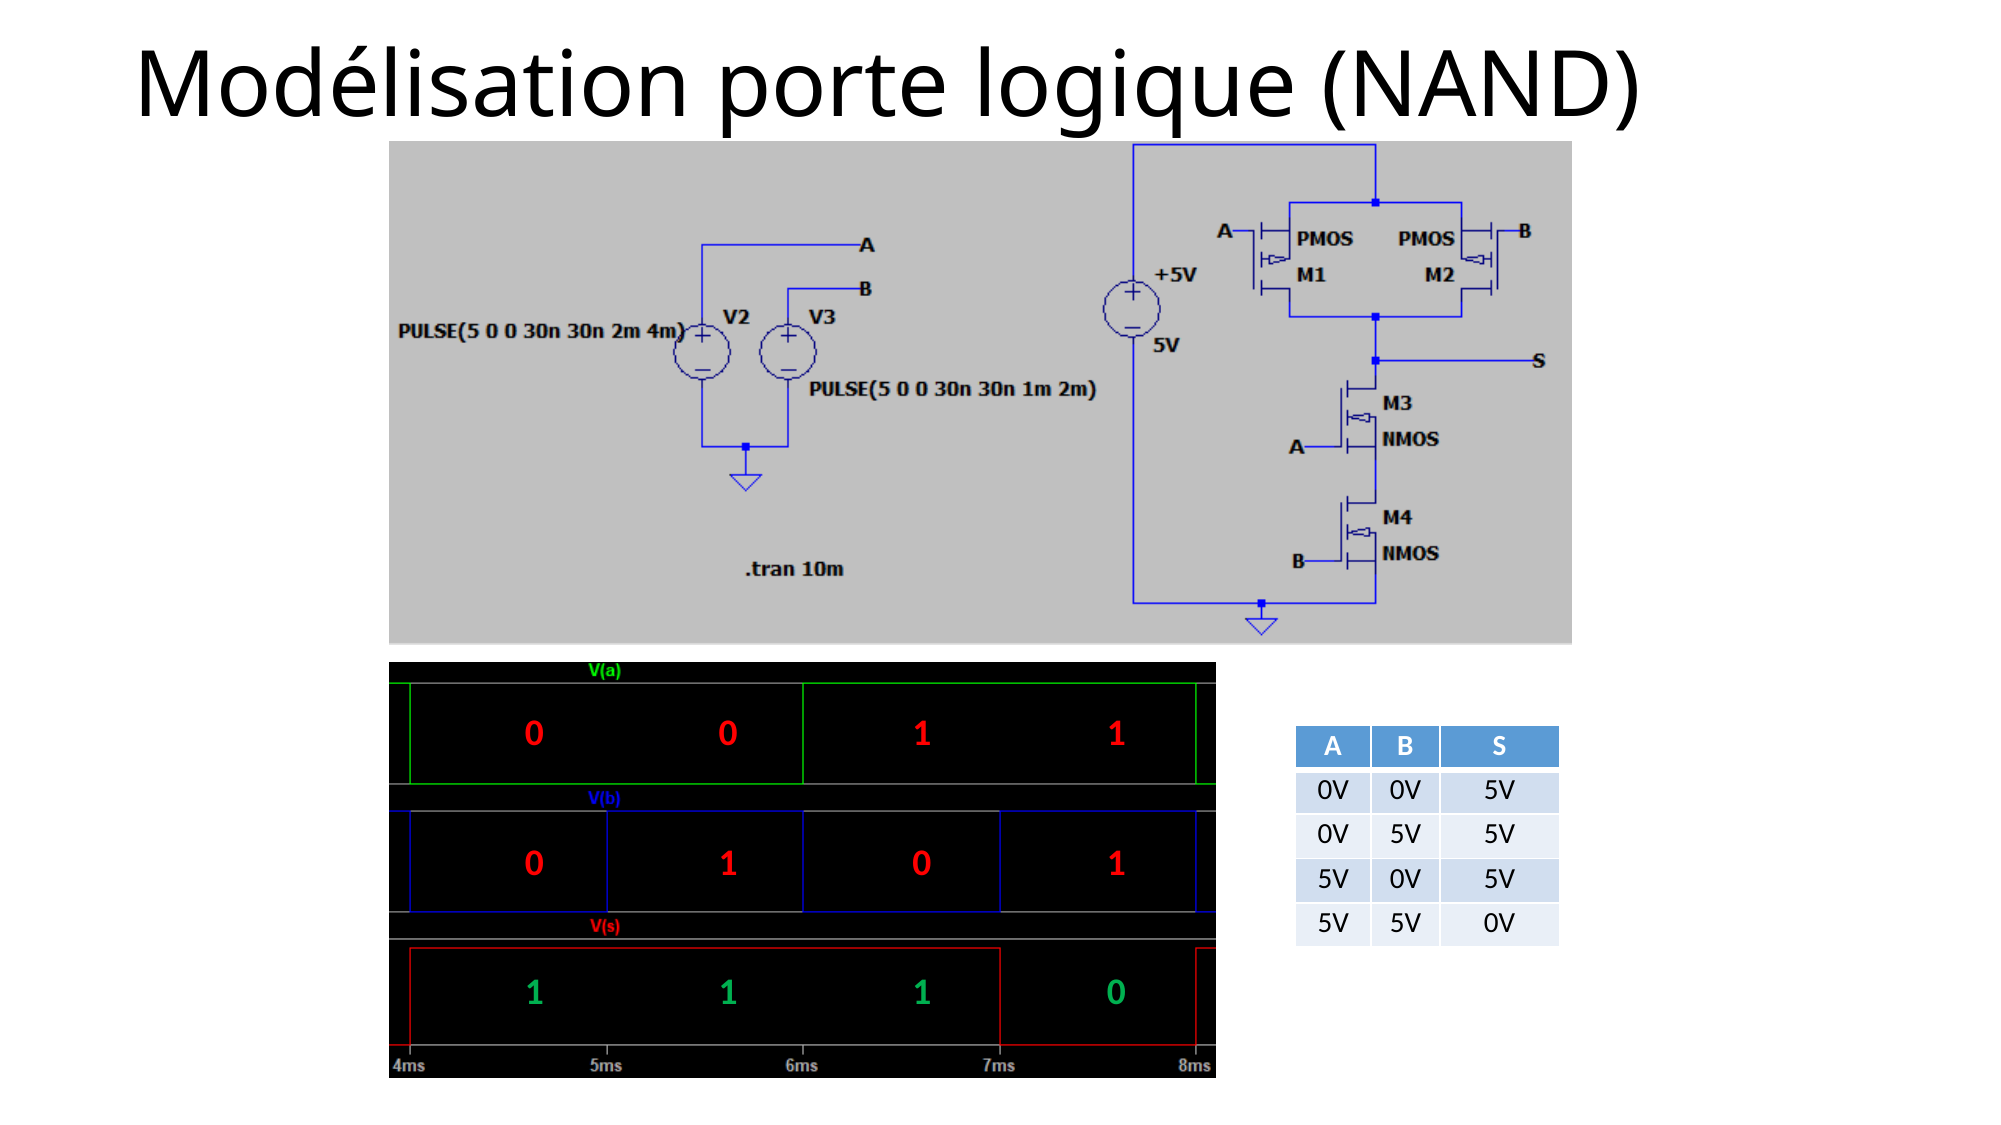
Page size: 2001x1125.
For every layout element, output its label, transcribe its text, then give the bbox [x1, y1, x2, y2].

picture [389, 141, 1573, 645]
table_cell 5V [1441, 815, 1559, 858]
table_cell 5V [1296, 859, 1370, 902]
table_header B [1372, 726, 1439, 767]
table_cell 5V [1441, 773, 1559, 813]
table_cell 0V [1296, 815, 1370, 858]
table_cell 0V [1441, 904, 1559, 946]
table_cell 0V [1296, 773, 1370, 813]
table_header A [1296, 726, 1370, 767]
table_cell 0V [1372, 773, 1439, 813]
table_cell 5V [1441, 859, 1559, 902]
table_header S [1441, 726, 1559, 767]
table_cell 5V [1296, 904, 1370, 946]
table_cell 5V [1372, 904, 1439, 946]
table_cell 0V [1372, 859, 1439, 902]
picture [389, 662, 1216, 1078]
title Modélisation porte logique (NAND) [118, 14, 1844, 159]
table_cell 5V [1372, 815, 1439, 858]
